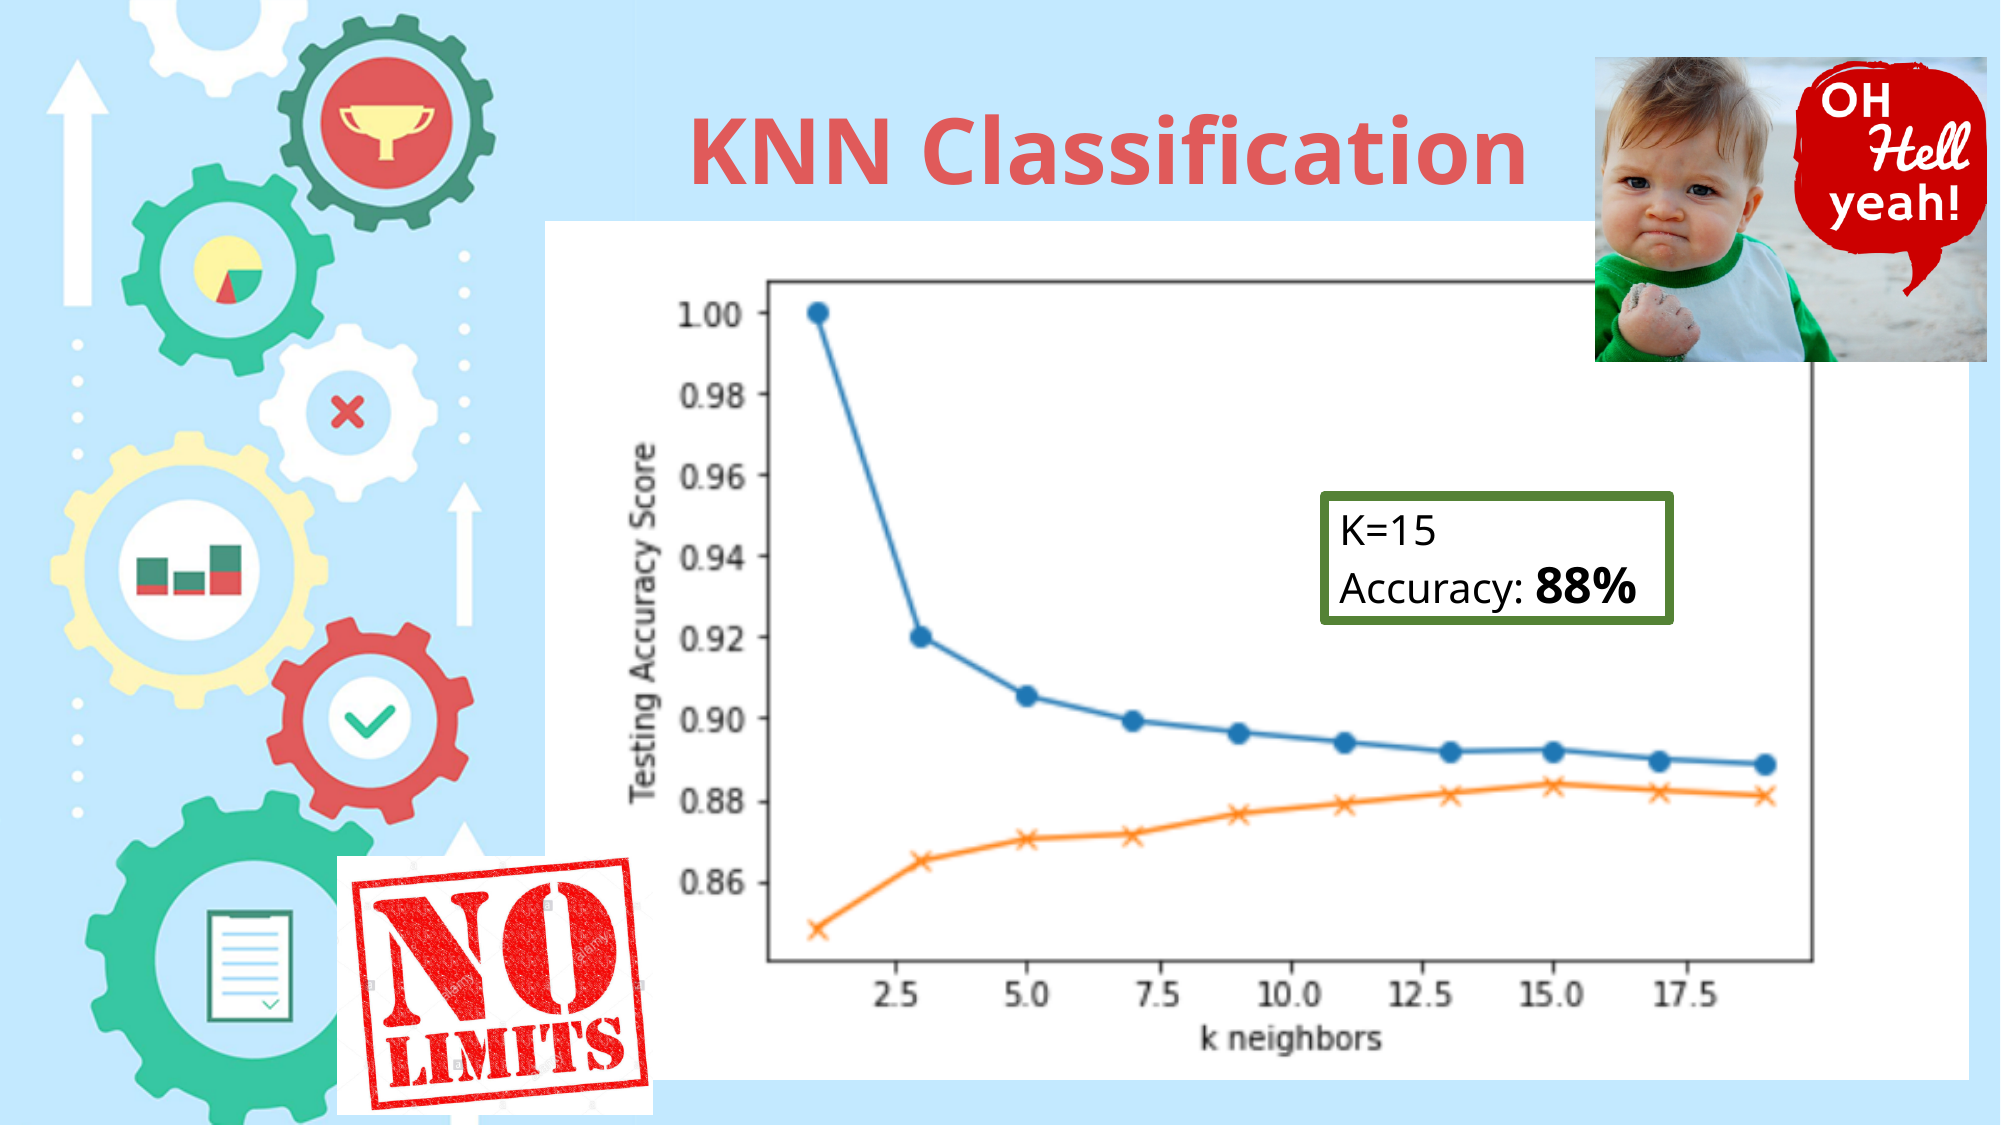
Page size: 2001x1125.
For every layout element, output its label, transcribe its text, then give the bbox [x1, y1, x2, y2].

picture [0, 0, 2001, 1125]
title KNN Classification [413, 45, 1829, 264]
